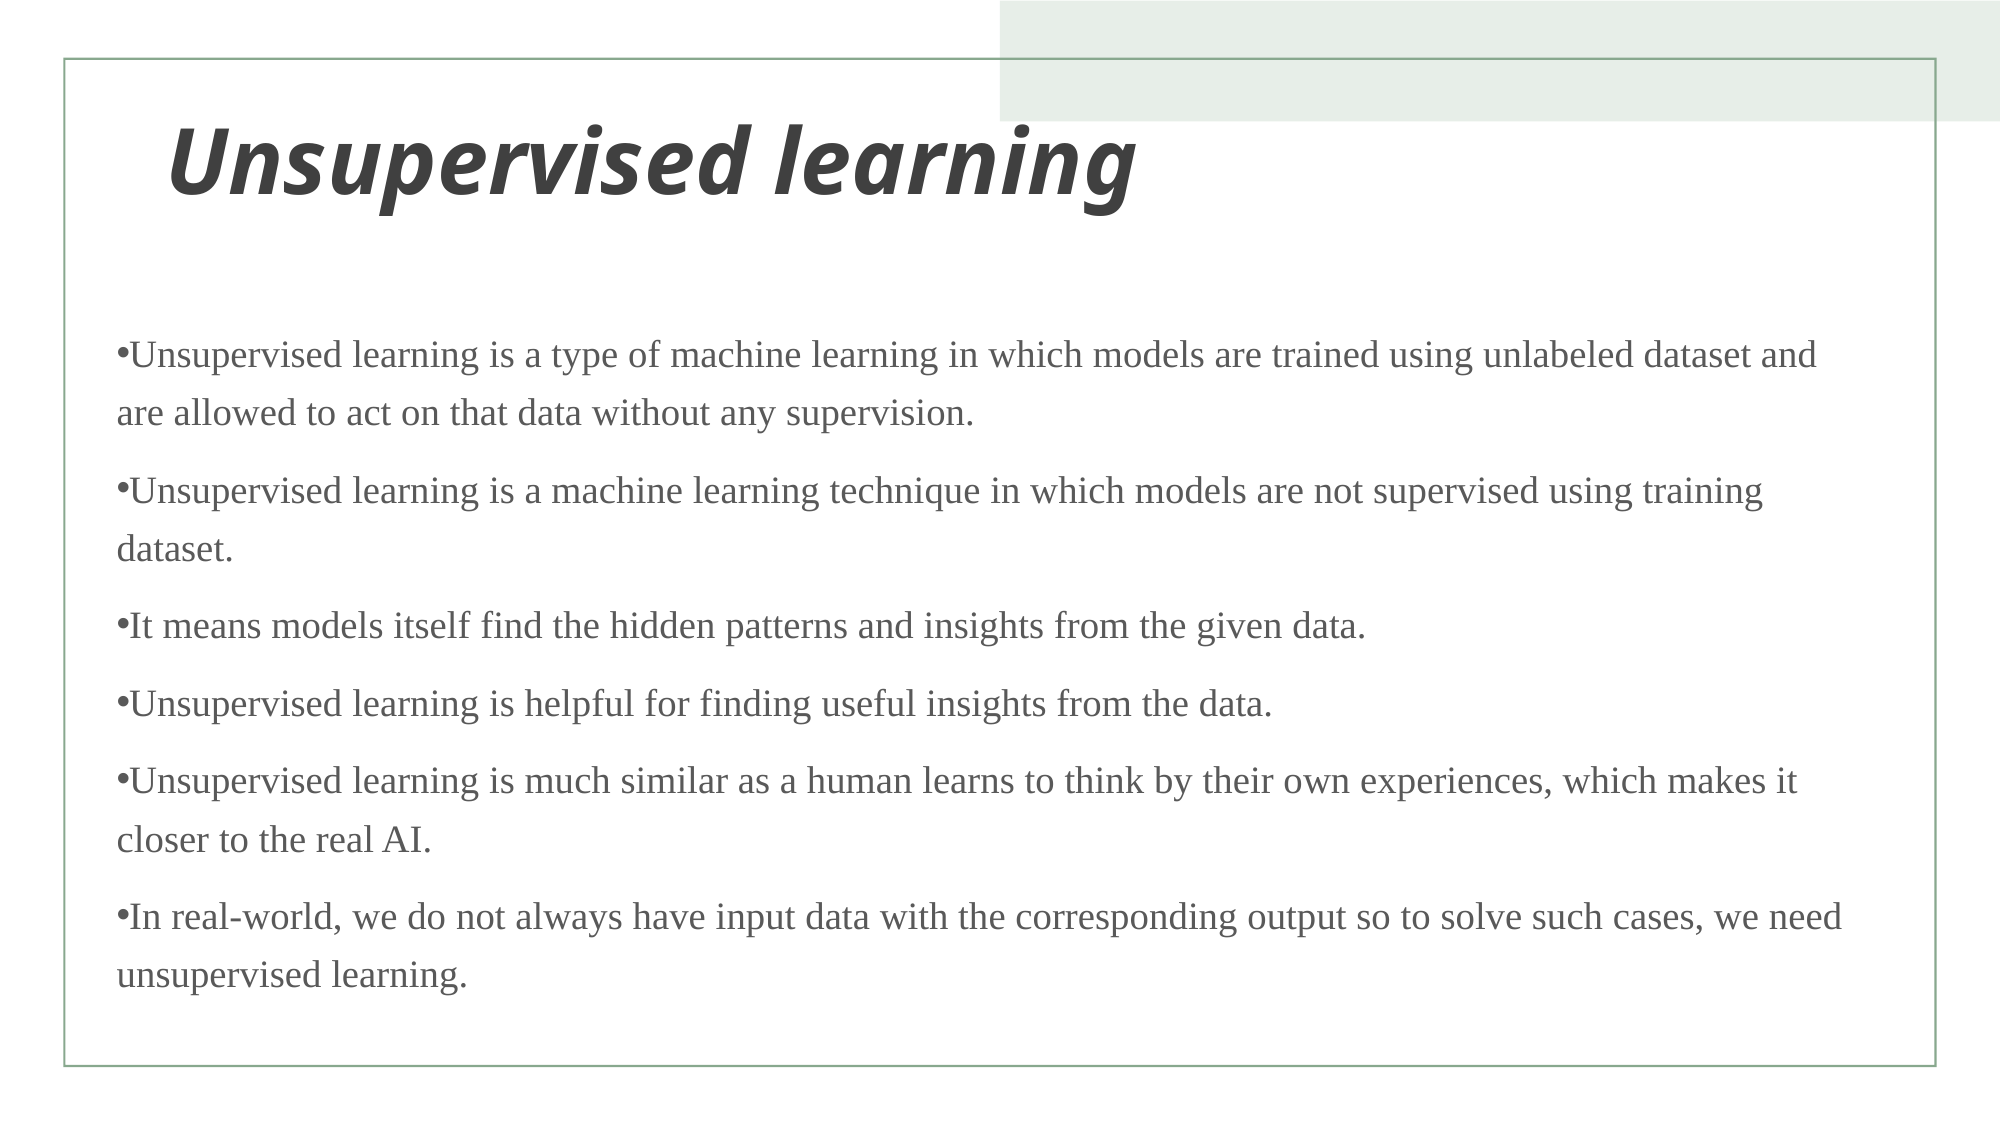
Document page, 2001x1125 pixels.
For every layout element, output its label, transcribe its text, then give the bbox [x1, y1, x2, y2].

list Unsupervised learning is a type of machine learning in which models are trained using unlabeled dataset and are allowed to act on that data without any supervision. Unsupervised learning is a machine learning technique in which models are not supervised using training dataset. It means models itself find the hidden patterns and insights from the given data. Unsupervised learning is helpful for finding useful insights from the data. Unsupervised learning is much similar as a human learns to think by their own experiences, which makes it closer to the real AI. In real-world, we do not always have input data with the corresponding output so to solve such cases, we need unsupervised learning. [101, 309, 1874, 1008]
title Unsupervised learning [150, 144, 1647, 296]
